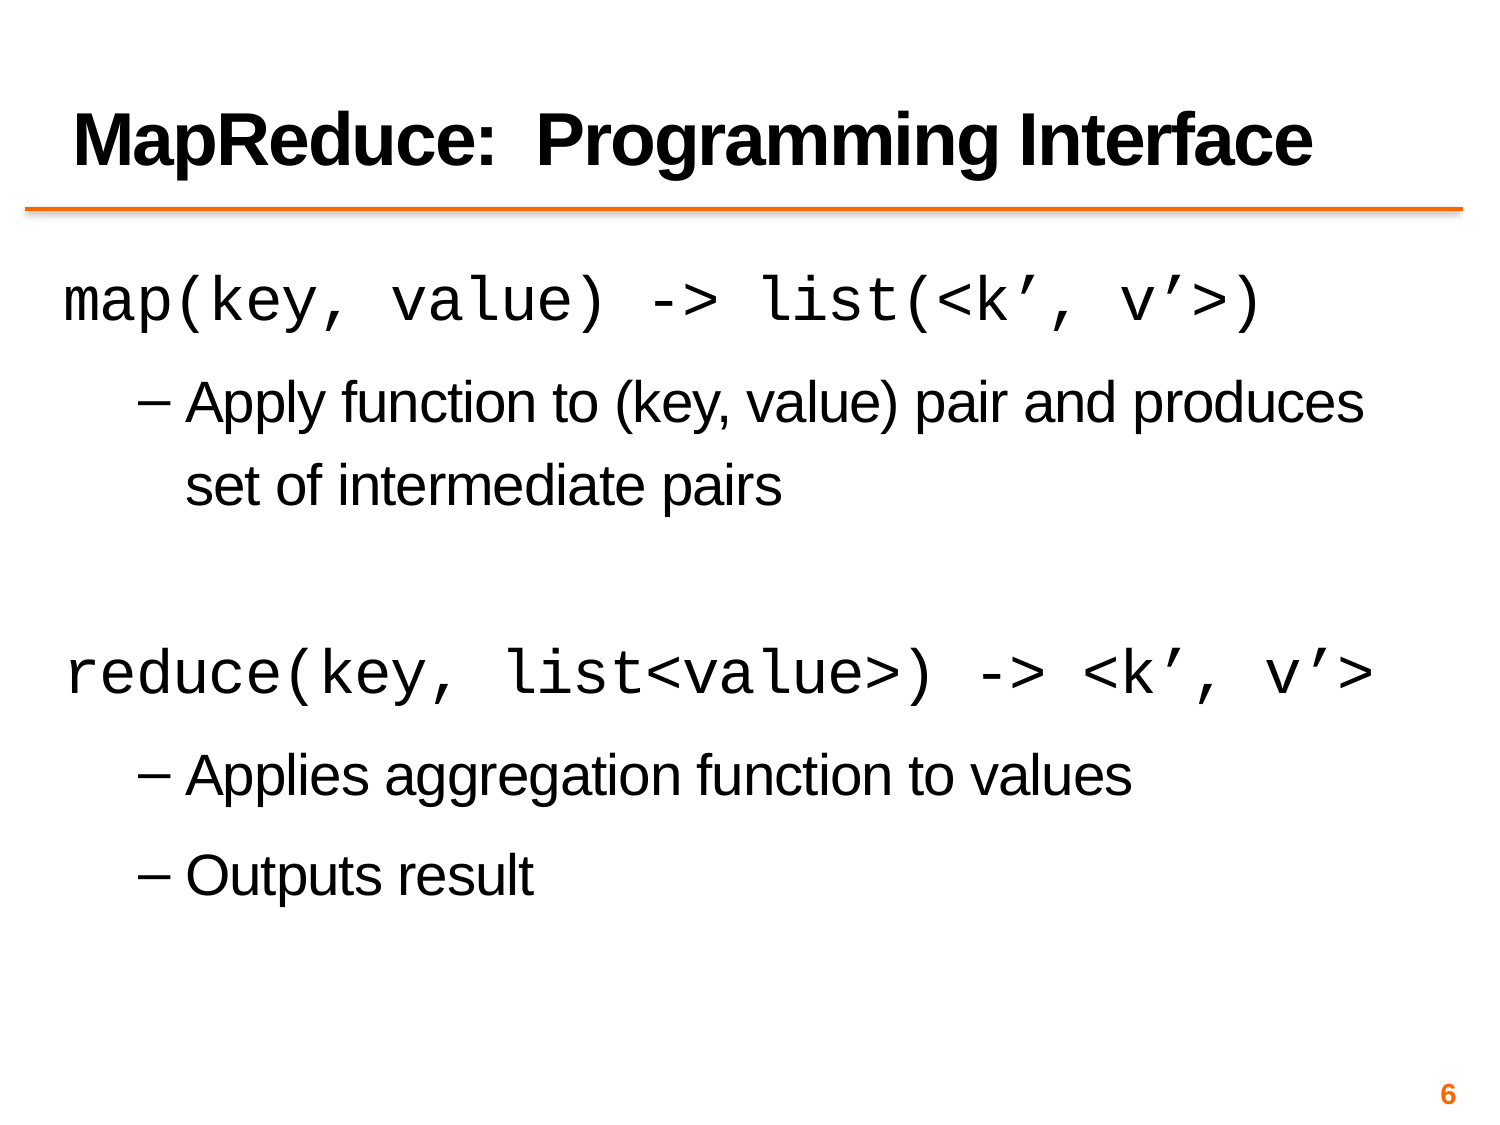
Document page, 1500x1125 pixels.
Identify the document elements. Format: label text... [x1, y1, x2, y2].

title MapReduce: Programming Interface [57, 12, 1463, 188]
slide_number 6 [1112, 1074, 1463, 1110]
list map(key, value) -> list(<k’, v’>) Apply function to (key, value) pair and produces set of intermediate pairs reduce(key, list<value>) -> <k’, v’> Applies aggregation function to values Outputs result [57, 237, 1426, 1125]
